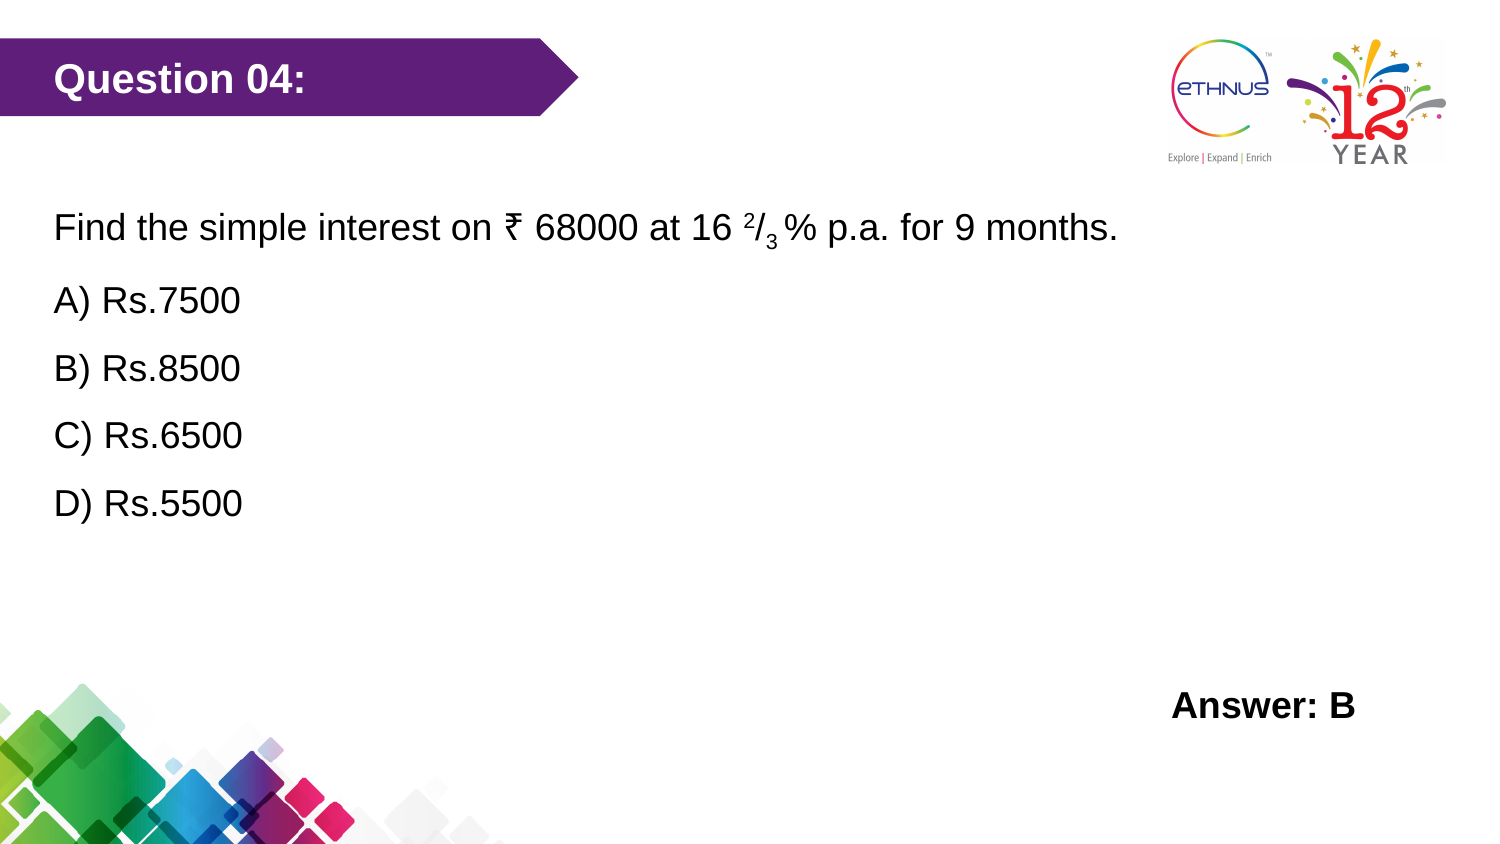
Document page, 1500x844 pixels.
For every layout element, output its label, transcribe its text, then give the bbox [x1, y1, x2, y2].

text_box Question 04: [53, 38, 518, 117]
text_box Find the simple interest on ₹ 68000 at 16 2/3 % p.a. for 9 months. A) Rs.7500 B) Rs.8500 C) Rs.6500 D) Rs.5500 Answer: B [53, 176, 1447, 699]
picture [1167, 38, 1447, 165]
text_box [0, 38, 53, 117]
text_box [518, 38, 579, 117]
picture [0, 668, 732, 844]
